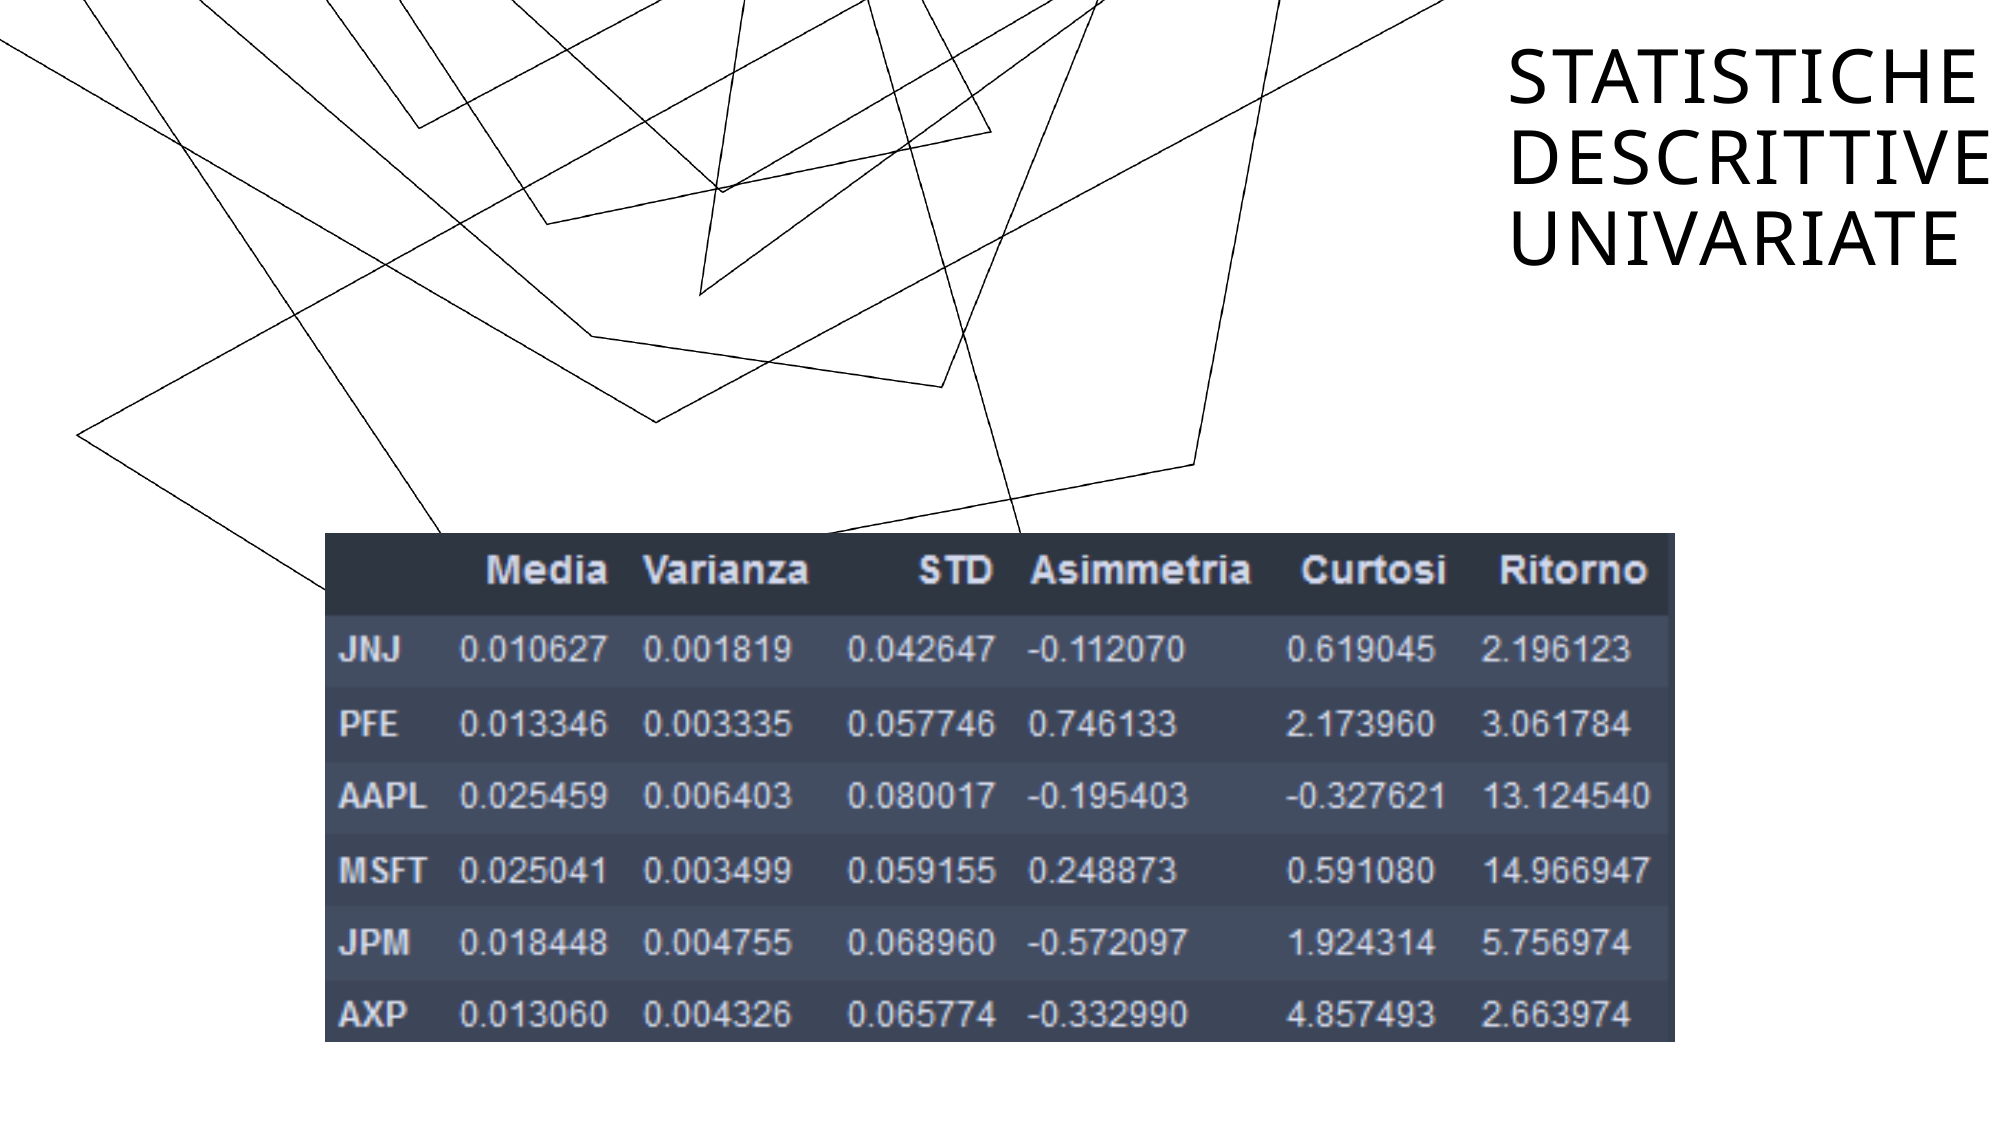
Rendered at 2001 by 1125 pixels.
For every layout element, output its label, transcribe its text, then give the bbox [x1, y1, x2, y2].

picture [0, 0, 1675, 1042]
text_box Statistiche descrittive univariate [1492, 22, 2000, 290]
